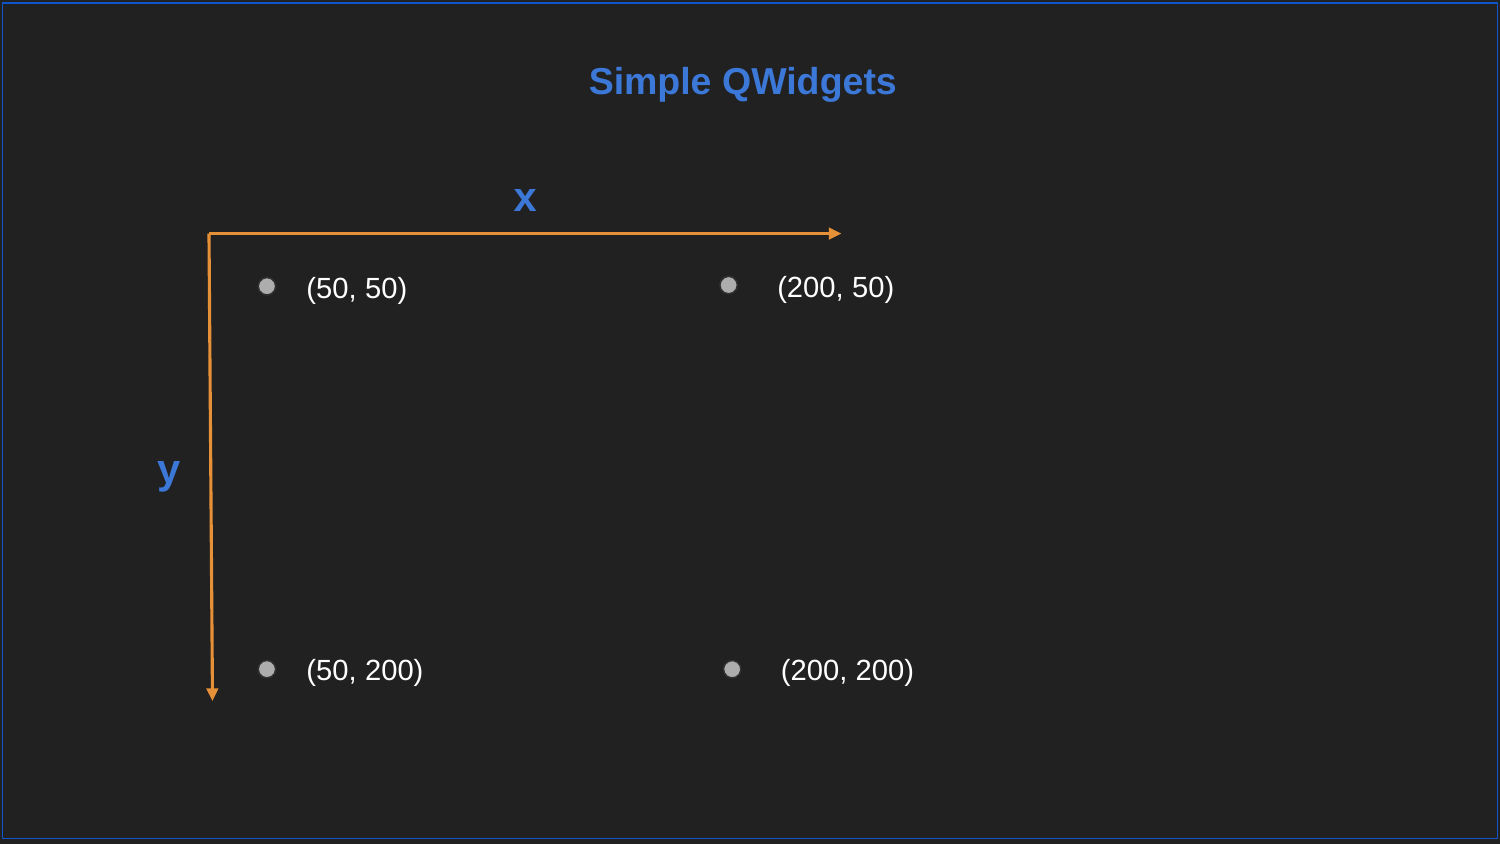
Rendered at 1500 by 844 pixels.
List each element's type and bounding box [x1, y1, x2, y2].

text_box [208, 239, 213, 702]
text_box [2, 3, 1498, 839]
